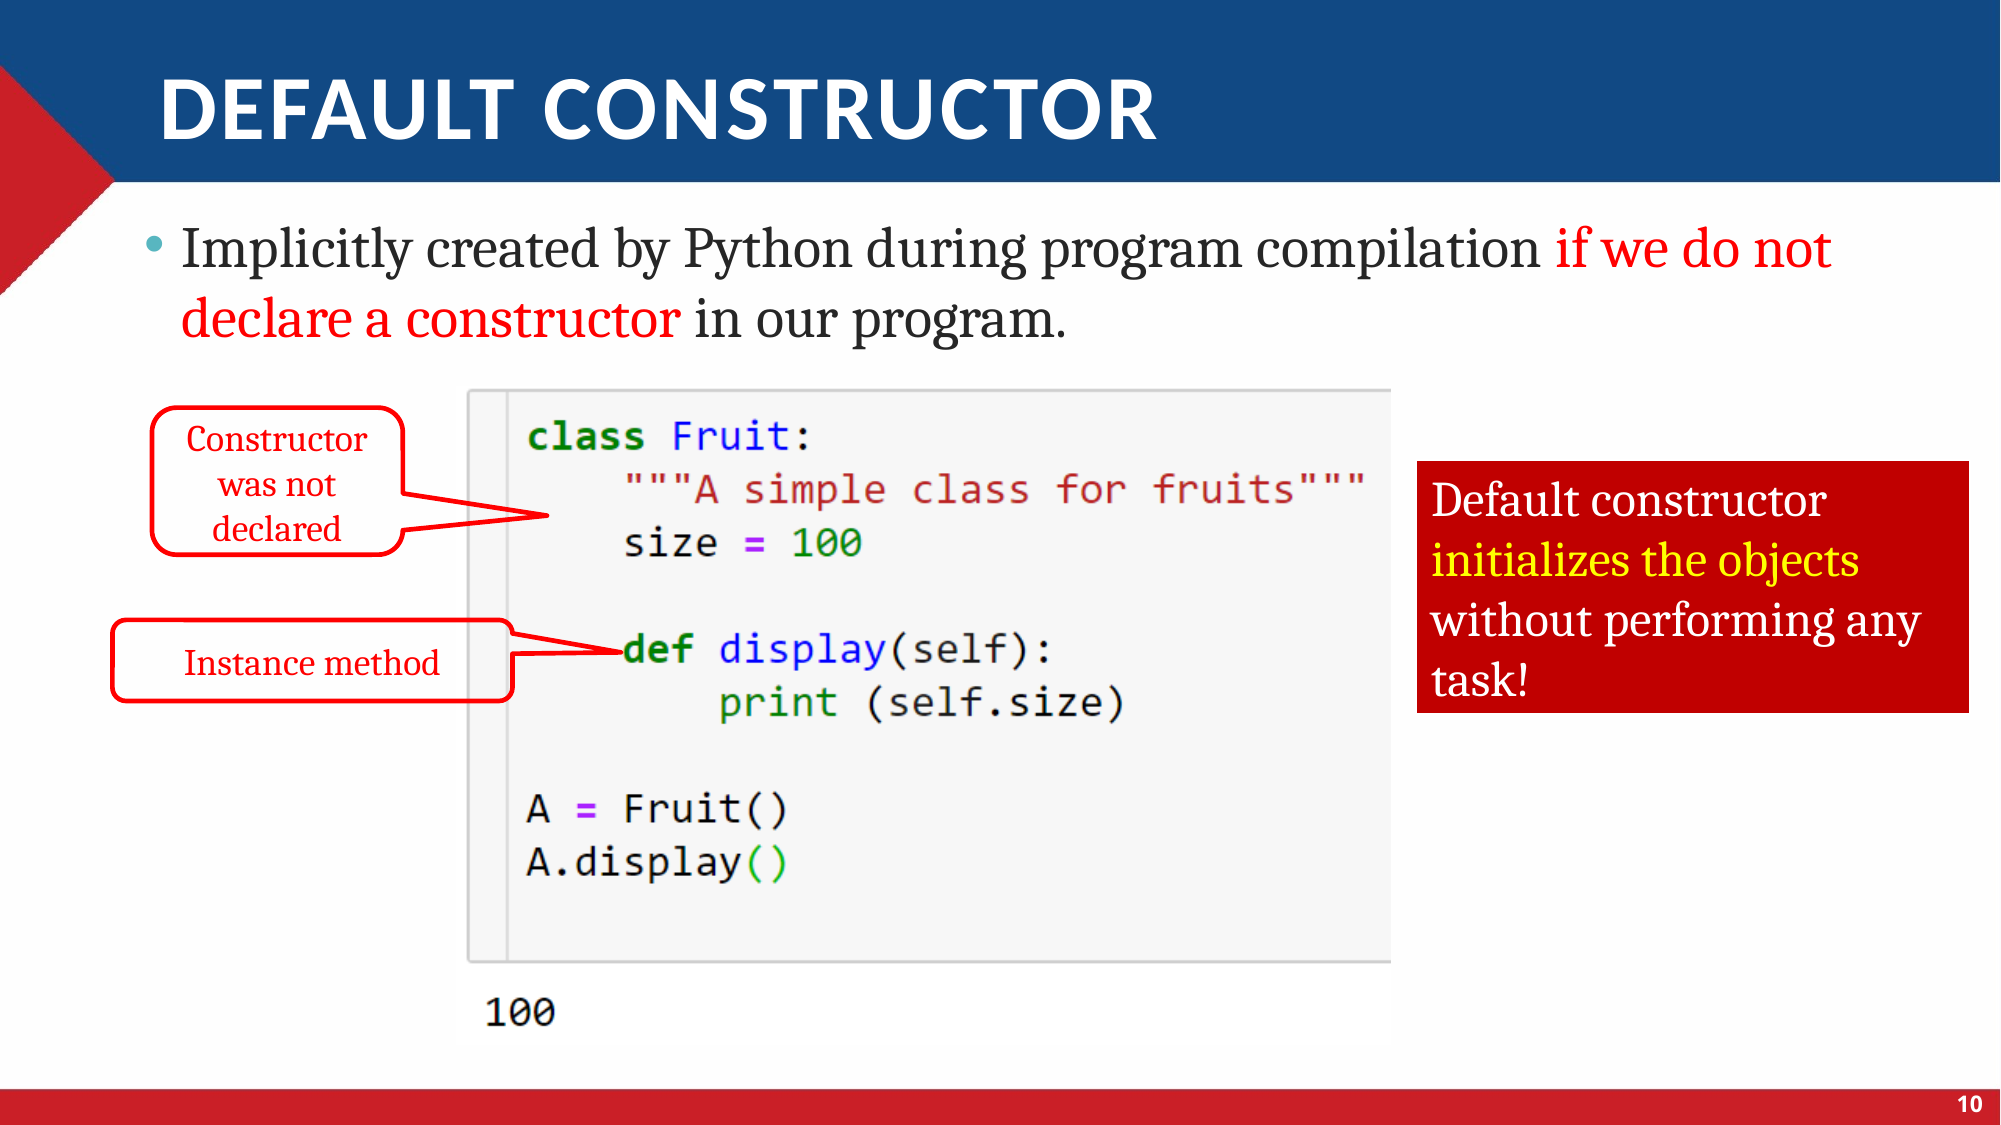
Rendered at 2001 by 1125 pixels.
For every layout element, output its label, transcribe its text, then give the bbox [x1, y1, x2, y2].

text_box Instance method [111, 618, 456, 703]
text_box Constructor was not declared [150, 406, 456, 556]
picture [0, 0, 2001, 1125]
text_box Default constructor initializes the objects without performing any task! [1415, 459, 1971, 715]
title Default constructor [127, 45, 1890, 176]
list Implicitly created by Python during program compilation if we do not declare a constructor in our program. [129, 201, 1888, 992]
slide_number 10 [1939, 1085, 2000, 1125]
